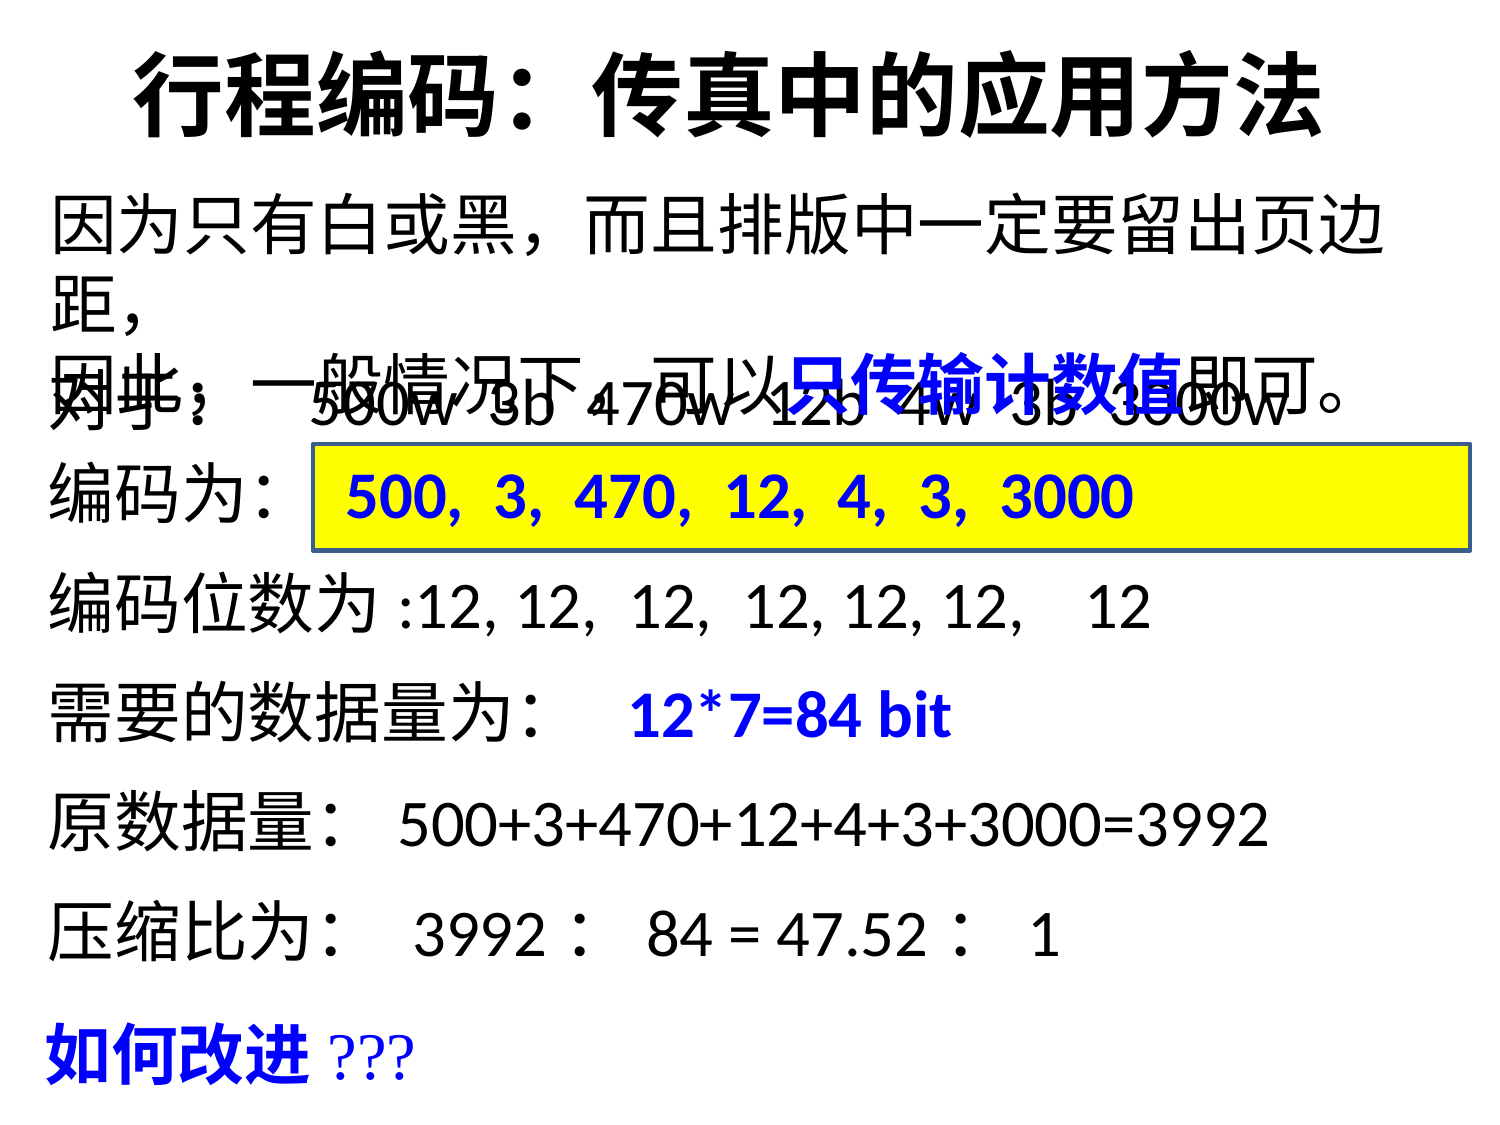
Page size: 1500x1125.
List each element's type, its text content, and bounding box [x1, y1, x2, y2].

title 行程编码：传真中的应用方法 [0, 19, 1459, 167]
text_box 因为只有白或黑，而且排版中一定要留出页边距， 因此，一般情况下，可以只传输计数值即可。 [35, 175, 1471, 431]
list 对于： 500w 3b 470w 12b 4w 3b 3000w 编码为： 500, 3, 470, 12, 4, 3, 3000 编码位数为:12, 12, 12, 12, 12, 12, 12 需要的数据量为： 12*7=84 bit 原数据量：500+3+470+12+4+3+3000=3992 压缩比为： 3992：84 = 47.52：1 [32, 351, 1500, 1025]
text_box 如何改进??? [29, 1005, 1465, 1101]
